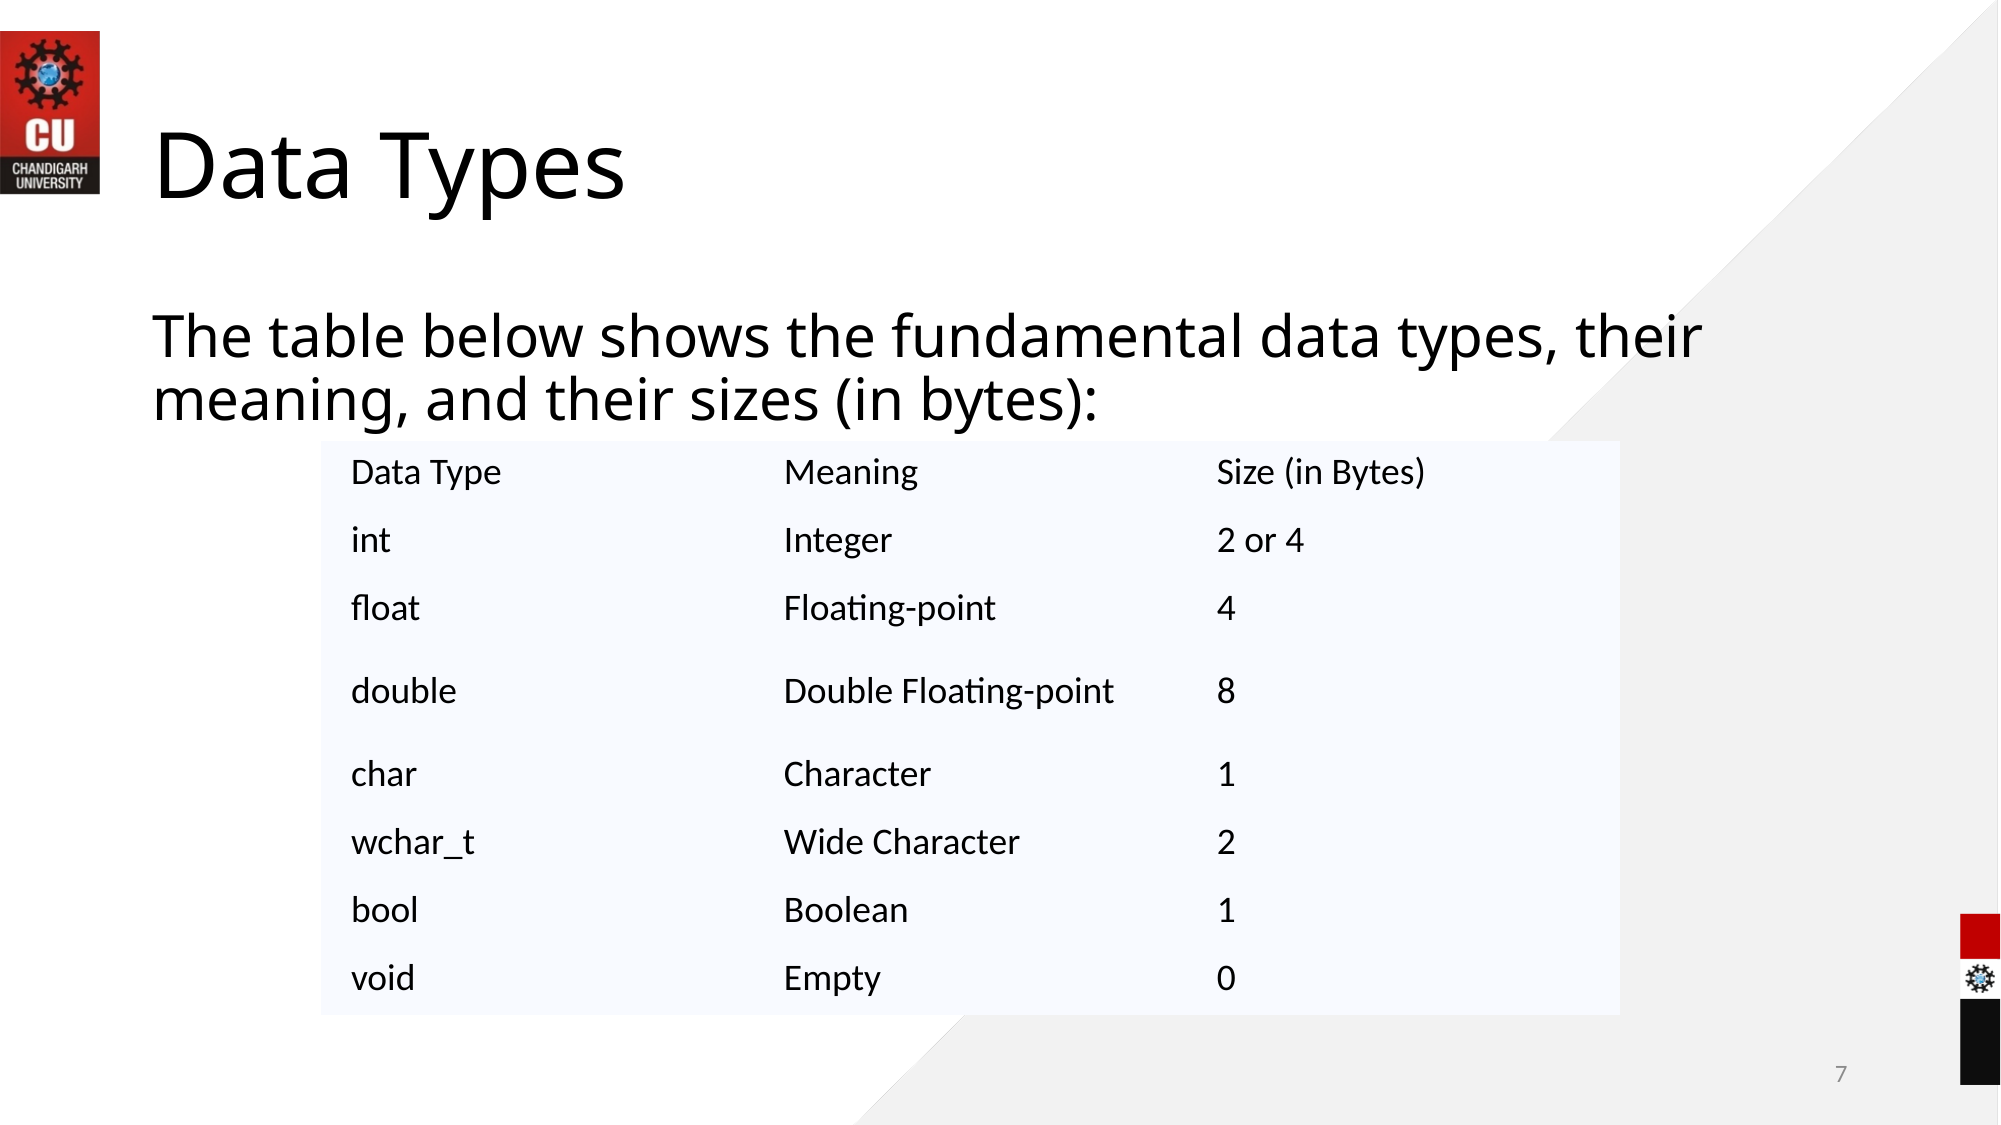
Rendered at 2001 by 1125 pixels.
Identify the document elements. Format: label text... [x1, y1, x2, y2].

picture [0, 0, 2001, 1125]
table_header Size (in Bytes) [1187, 441, 1620, 509]
table_cell 4 [1187, 577, 1620, 644]
table_cell Floating-point [754, 577, 1187, 644]
table_cell 8 [1187, 644, 1620, 743]
table_cell int [321, 509, 754, 577]
table_cell 2 or 4 [1187, 509, 1620, 577]
table_cell 1 [1187, 743, 1620, 811]
table_cell 0 [1187, 947, 1620, 1015]
table_header Meaning [754, 441, 1187, 509]
table_cell 2 [1187, 811, 1620, 879]
table_cell Empty [754, 947, 1187, 1015]
table_cell 1 [1187, 879, 1620, 947]
table_cell void [321, 947, 754, 1015]
table_cell Character [754, 743, 1187, 811]
table_cell wchar_t [321, 811, 754, 879]
table_cell float [321, 577, 754, 644]
table_cell bool [321, 879, 754, 947]
table_cell char [321, 743, 754, 811]
table_cell Wide Character [754, 811, 1187, 879]
table_header Data Type [321, 441, 754, 509]
list The table below shows the fundamental data types, their meaning, and their sizes (in bytes): [137, 299, 1863, 1014]
table_cell Double Floating-point [754, 644, 1187, 743]
table_cell double [321, 644, 754, 743]
slide_number 7 [1412, 1042, 1863, 1103]
table_cell Boolean [754, 879, 1187, 947]
table_cell Integer [754, 509, 1187, 577]
title Data Types [137, 59, 1863, 278]
